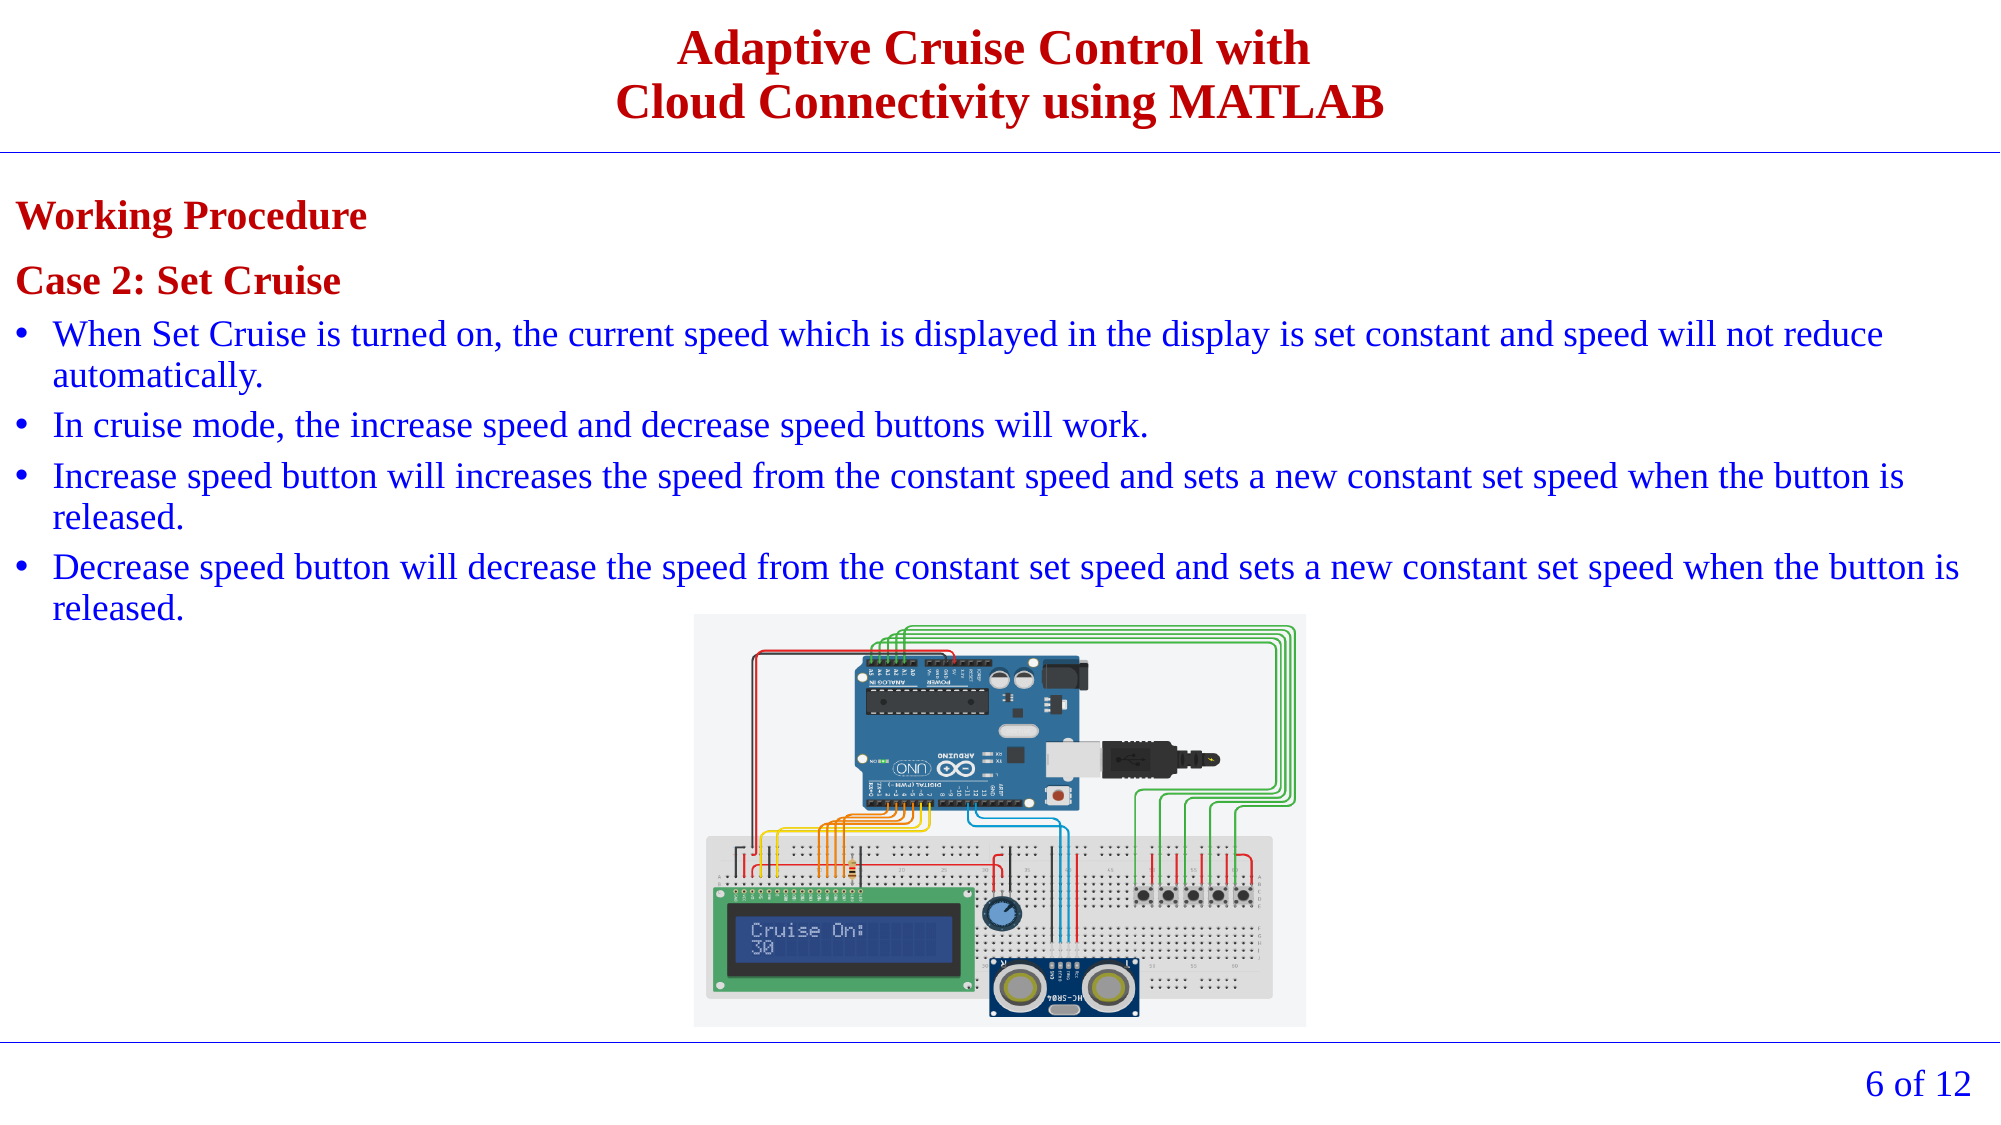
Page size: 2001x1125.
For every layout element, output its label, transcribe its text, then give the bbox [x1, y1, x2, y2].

list Working Procedure Case 2: Set Cruise When Set Cruise is turned on, the current speed which is displayed in the display is set constant and speed will not reduce automatically. In cruise mode, the increase speed and decrease speed buttons will work. Increase speed button will increases the speed from the constant speed and sets a new constant set speed when the button is released. Decrease speed button will decrease the speed from the constant set speed and sets a new constant set speed when the button is released. [0, 155, 2000, 1125]
picture [693, 613, 1307, 1027]
